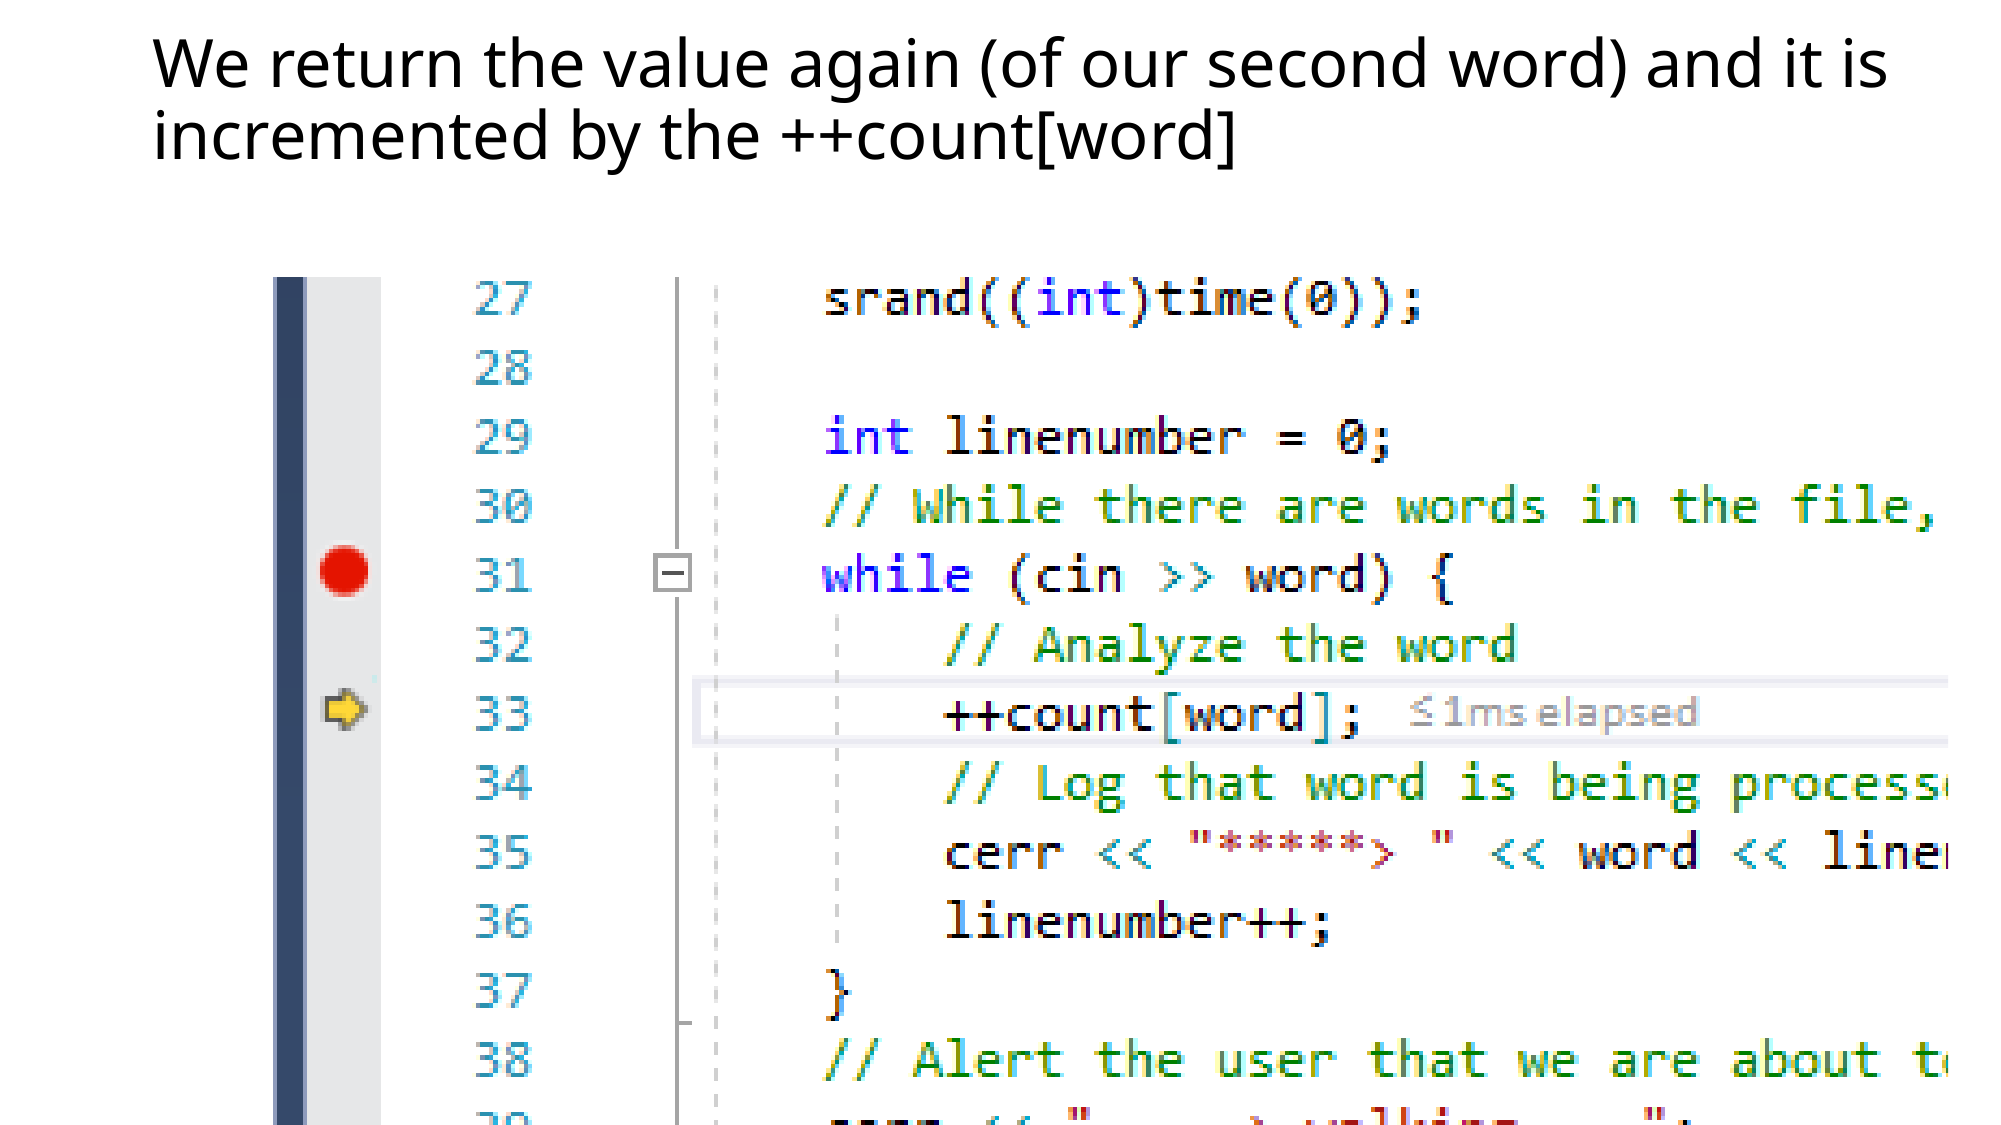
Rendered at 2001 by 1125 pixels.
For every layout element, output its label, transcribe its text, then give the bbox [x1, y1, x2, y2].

title We return the value again (of our second word) and it is incremented by the ++count[word] [137, 20, 1949, 182]
picture [137, 277, 1949, 1125]
